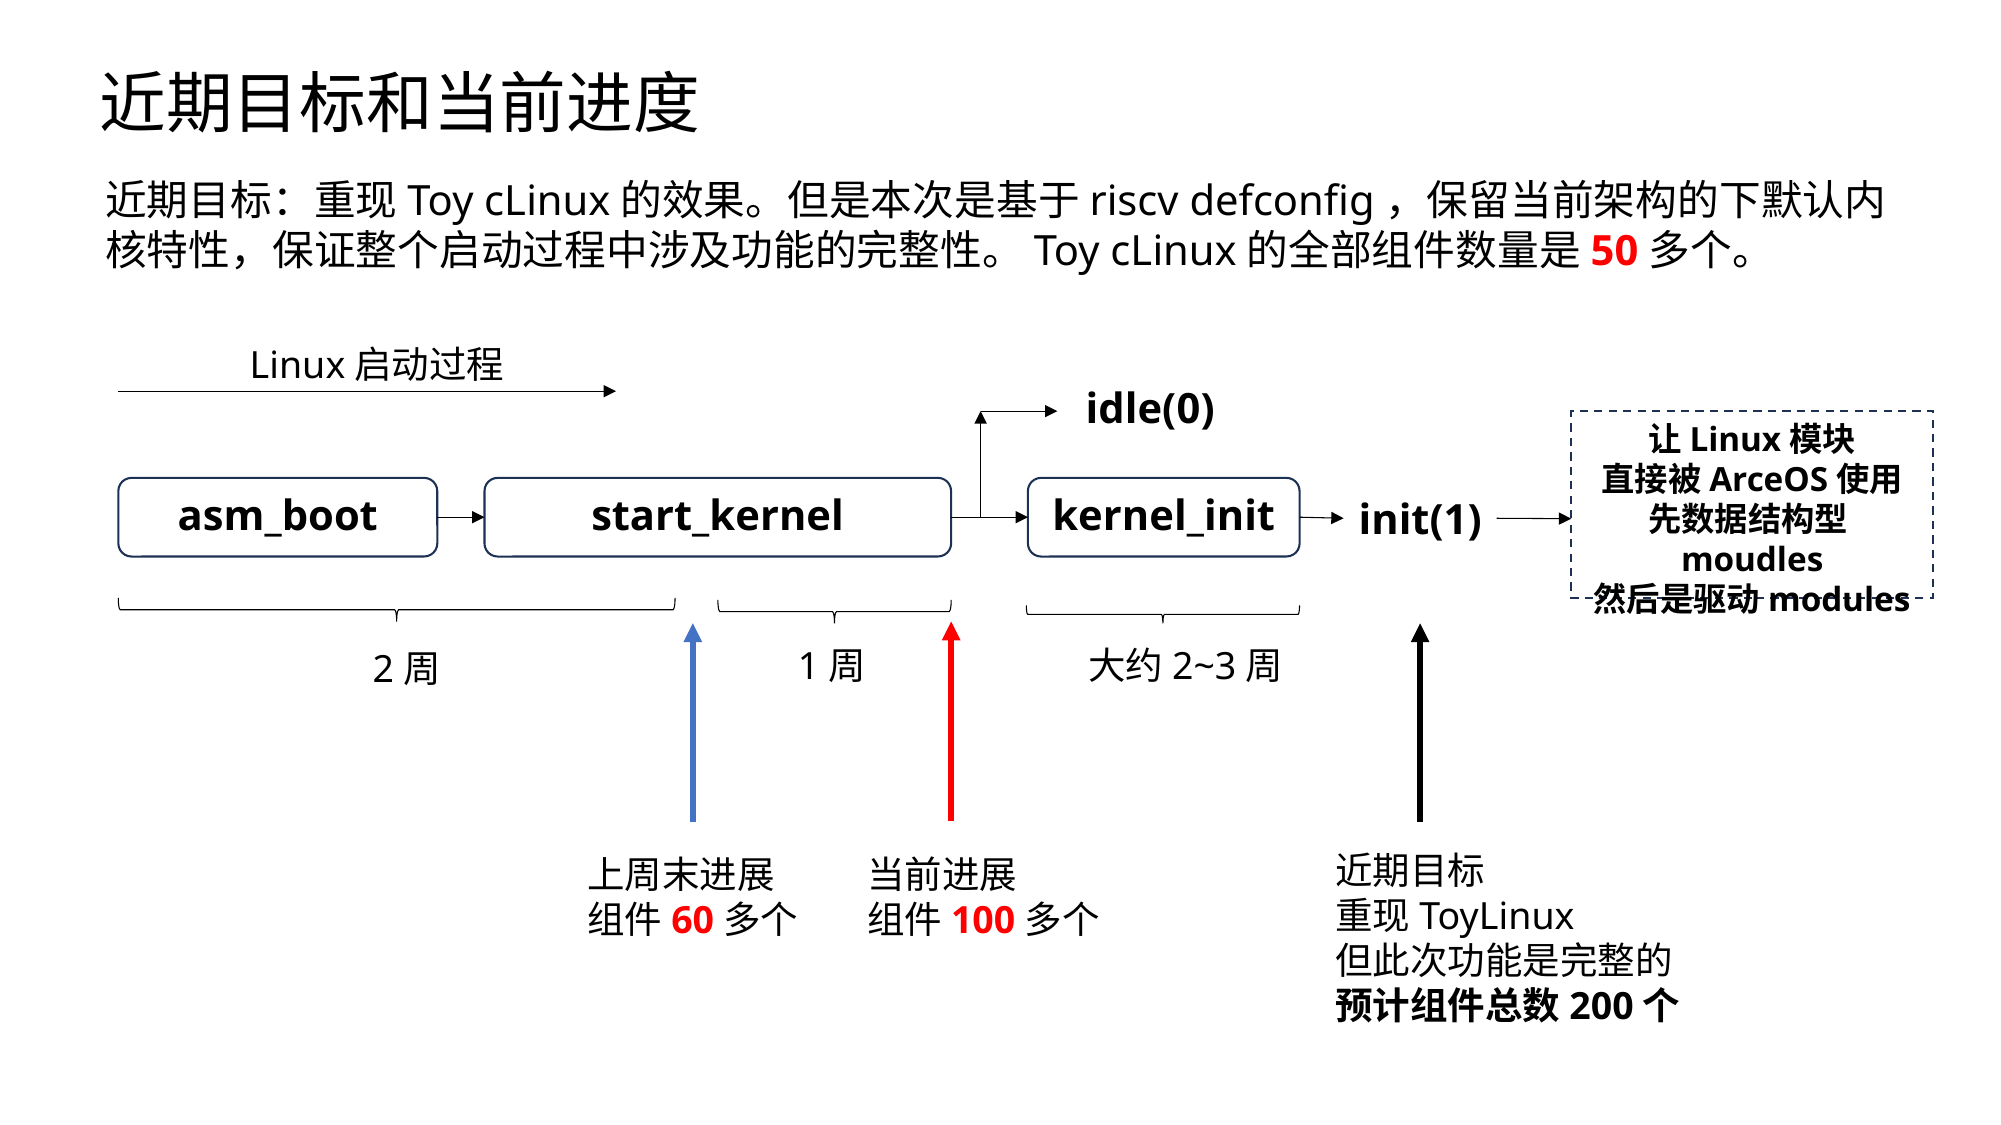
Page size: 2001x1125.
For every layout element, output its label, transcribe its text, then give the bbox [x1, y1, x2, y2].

text_box 1周 [783, 634, 881, 695]
text_box 近期目标：重现Toy cLinux的效果。但是本次是基于riscv defconfig，保留当前架构的下默认内核特性，保证整个启动过程中涉及功能的完整性。Toy cLinux的全部组件数量是50多个。 [90, 166, 1928, 332]
text_box 大约2~3周 [1073, 634, 1298, 695]
text_box 上周末进展 组件60多个 [572, 843, 814, 948]
text_box Linux启动过程 [234, 333, 520, 391]
text_box [1025, 605, 1301, 624]
text_box start_kernel [483, 476, 953, 558]
text_box init(1) [1343, 485, 1497, 551]
text_box 近期目标和当前进度 [84, 53, 835, 149]
text_box [717, 599, 952, 624]
text_box 当前进展 组件100多个 [852, 843, 1115, 949]
text_box 让Linux模块 直接被ArceOS使用 先数据结构型moudles 然后是驱动modules [1570, 410, 1934, 599]
text_box 近期目标 重现ToyLinux 但此次功能是完整的 预计组件总数200个 [1320, 839, 1696, 1035]
text_box idle(0) [1070, 373, 1230, 439]
text_box kernel_init [1026, 476, 1301, 558]
text_box asm_boot [117, 476, 439, 558]
text_box [117, 597, 676, 622]
text_box 2周 [357, 637, 456, 697]
